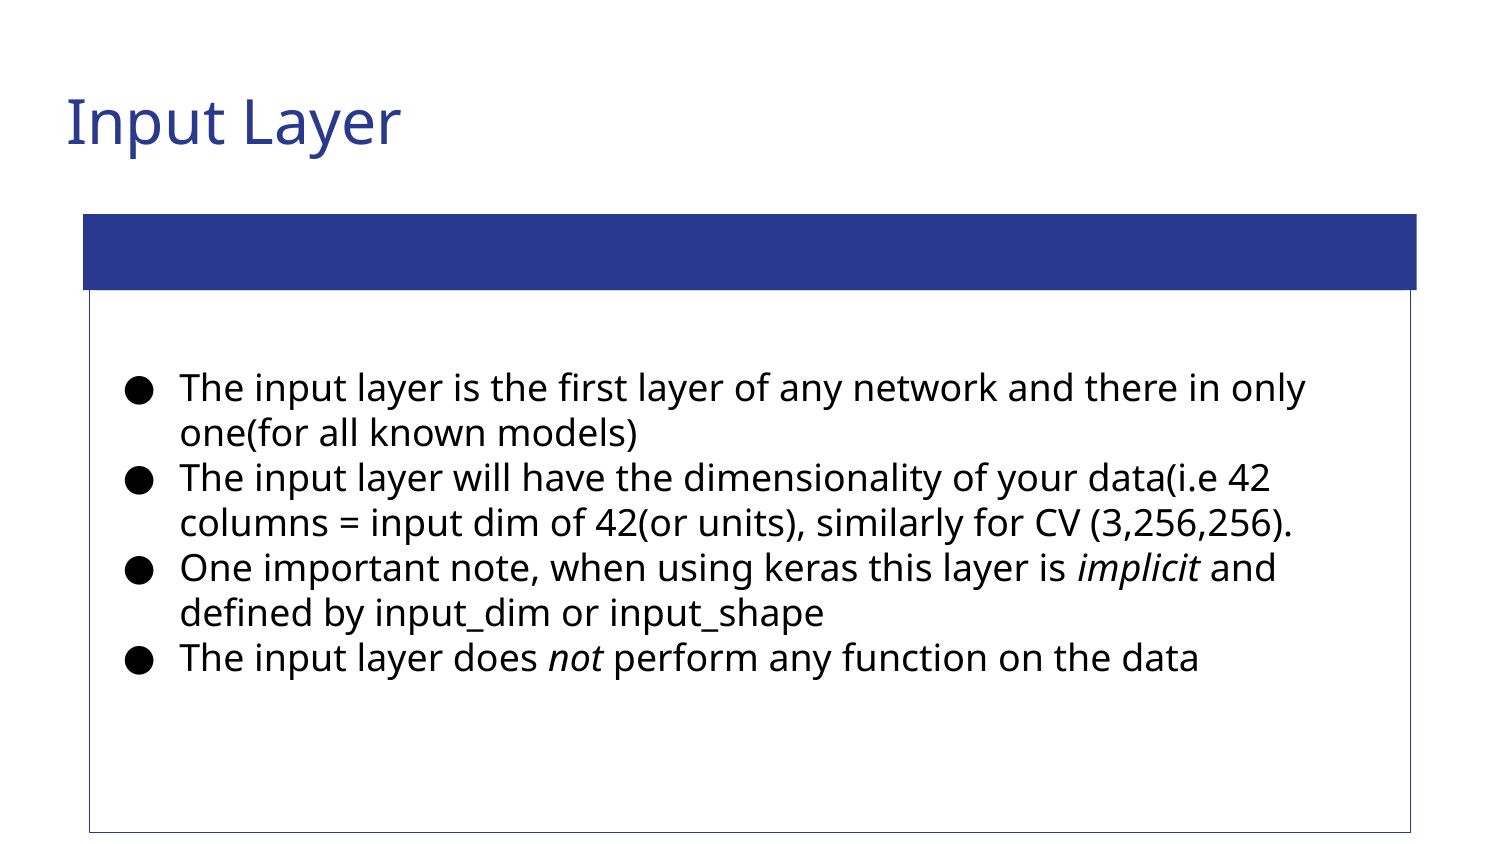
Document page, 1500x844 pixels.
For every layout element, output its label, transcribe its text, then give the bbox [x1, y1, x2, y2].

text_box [82, 213, 1411, 833]
text_box [1412, 214, 1417, 291]
title Input Layer [51, 67, 1449, 167]
